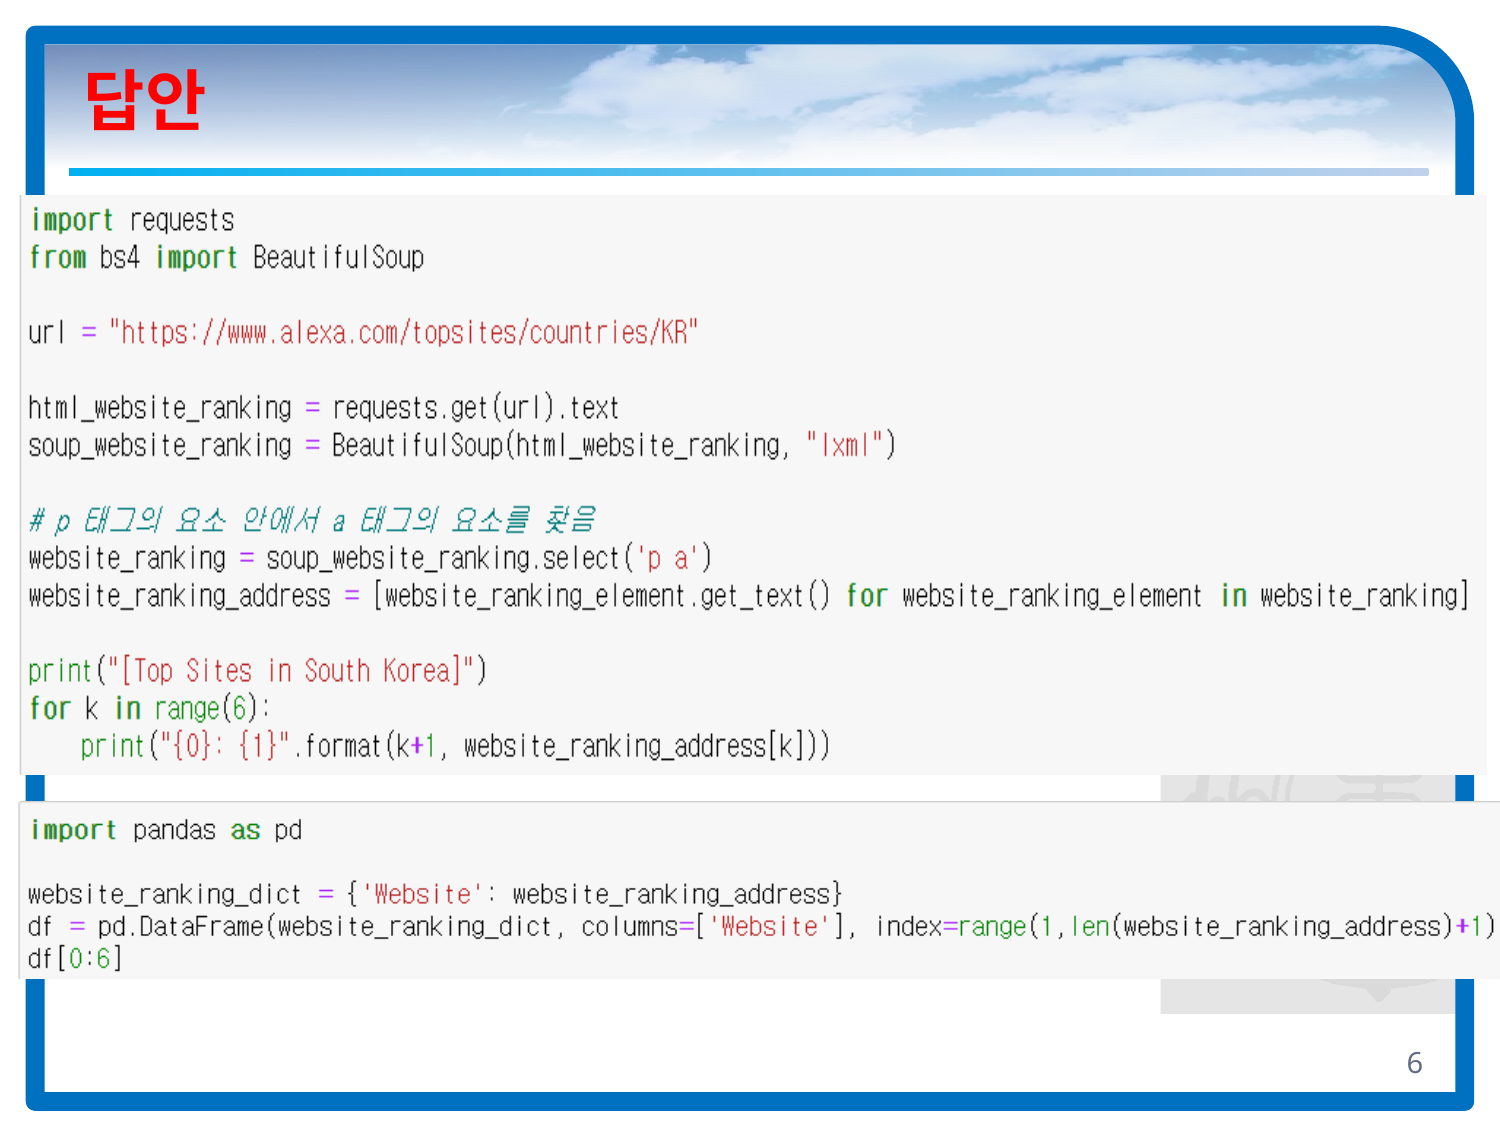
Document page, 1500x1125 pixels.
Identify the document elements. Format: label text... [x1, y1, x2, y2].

picture [17, 195, 1487, 776]
title 답안 [68, 35, 1419, 163]
picture [13, 800, 1500, 980]
slide_number 6 [1344, 1029, 1487, 1100]
